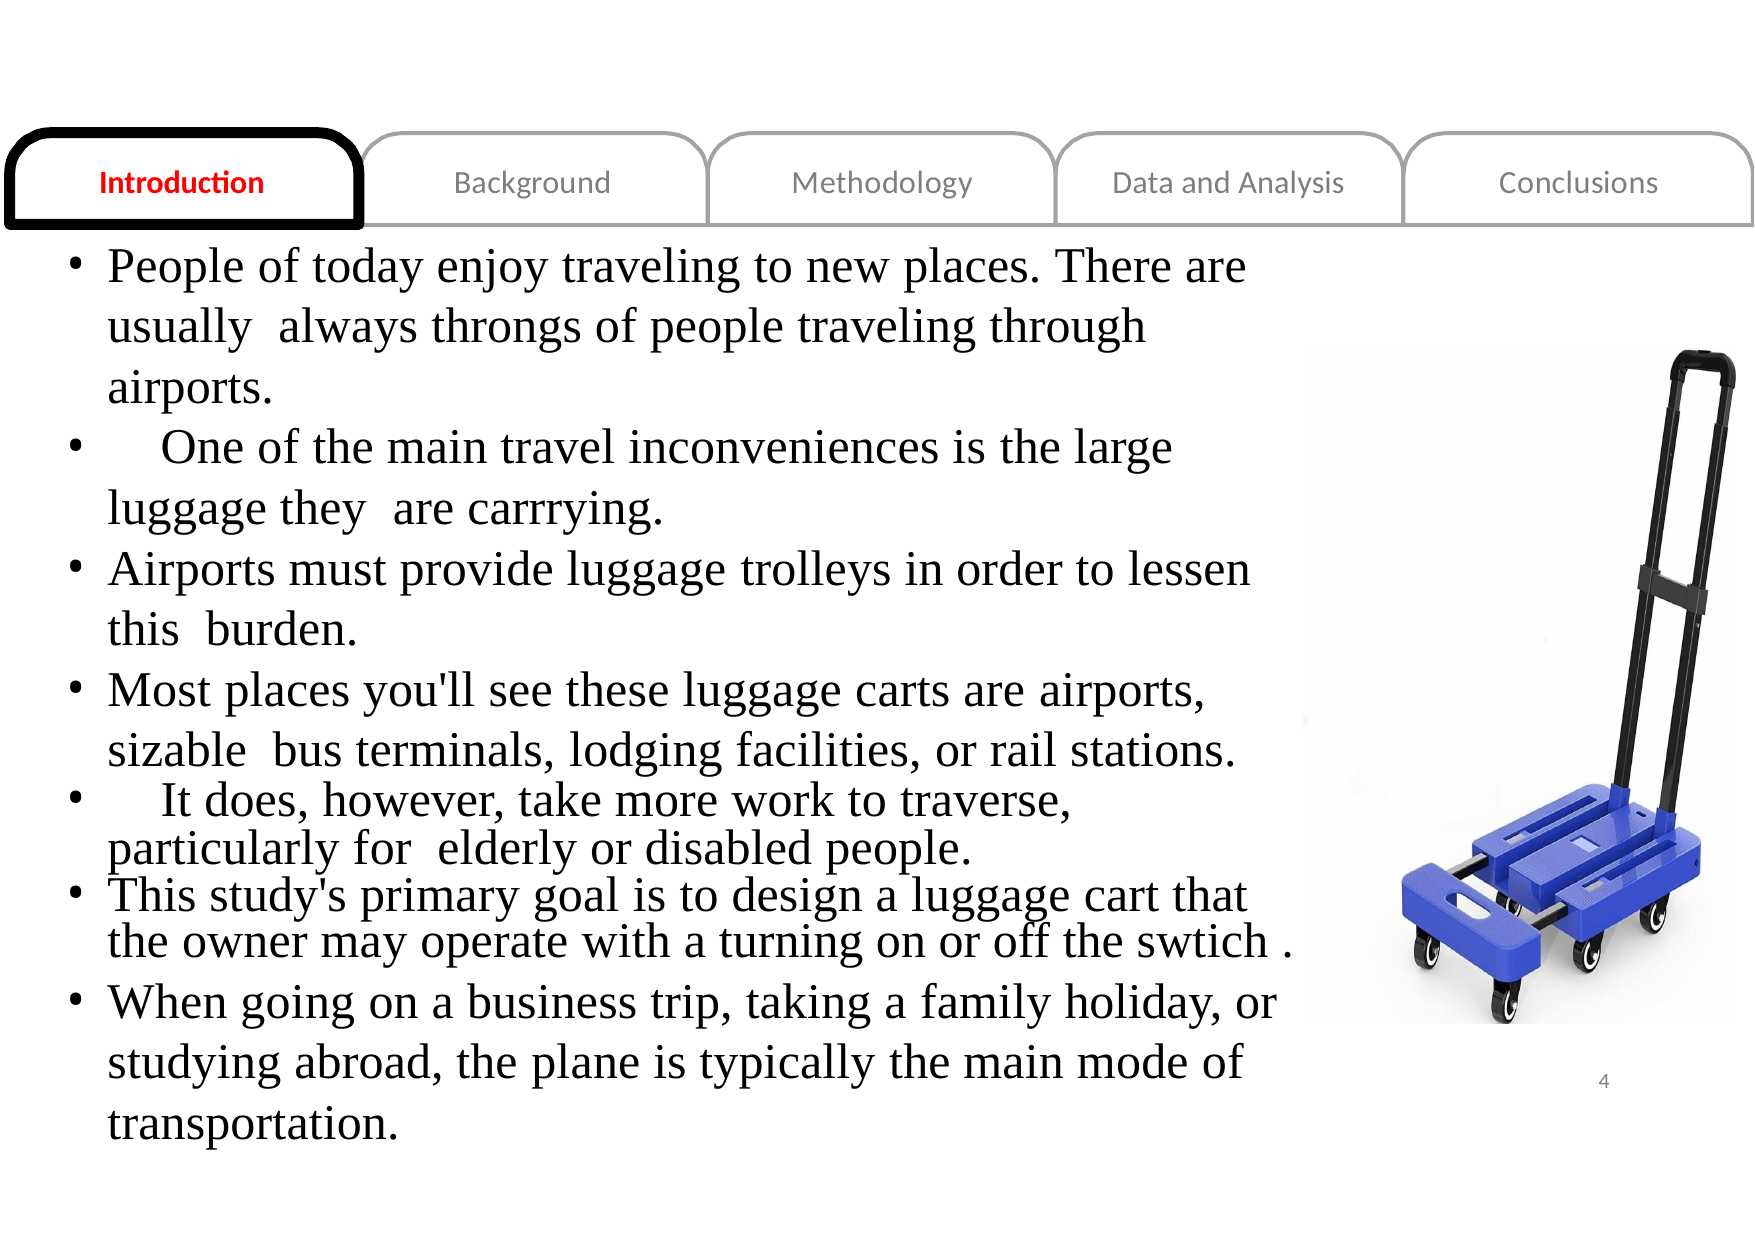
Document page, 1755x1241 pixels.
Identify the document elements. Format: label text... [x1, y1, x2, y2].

text_box [359, 133, 706, 226]
text_box Introduction [97, 158, 270, 200]
text_box [9, 132, 359, 225]
slide_number 4 [1591, 1069, 1617, 1241]
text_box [1055, 133, 1403, 226]
text_box Background [451, 158, 614, 200]
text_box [707, 133, 1055, 226]
text_box People of today enjoy traveling to new places. There are usually always throngs of people traveling through airports. One of the main travel inconveniences is the large luggage they are carrrying. Airports must provide luggage trolleys in order to lessen this burden. Most places you'll see these luggage carts are airports, sizable bus terminals, lodging facilities, or rail stations. It does, however, take more work to traverse, particularly for elderly or disabled people. This study's primary goal is to design a luggage cart that the owner may operate with a turning on or off the swtich . When going on a business trip, taking a family holiday, or studying abroad, the plane is typically the main mode of transportation. [64, 229, 1304, 1150]
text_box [1403, 133, 1753, 226]
picture [1303, 348, 1736, 1024]
